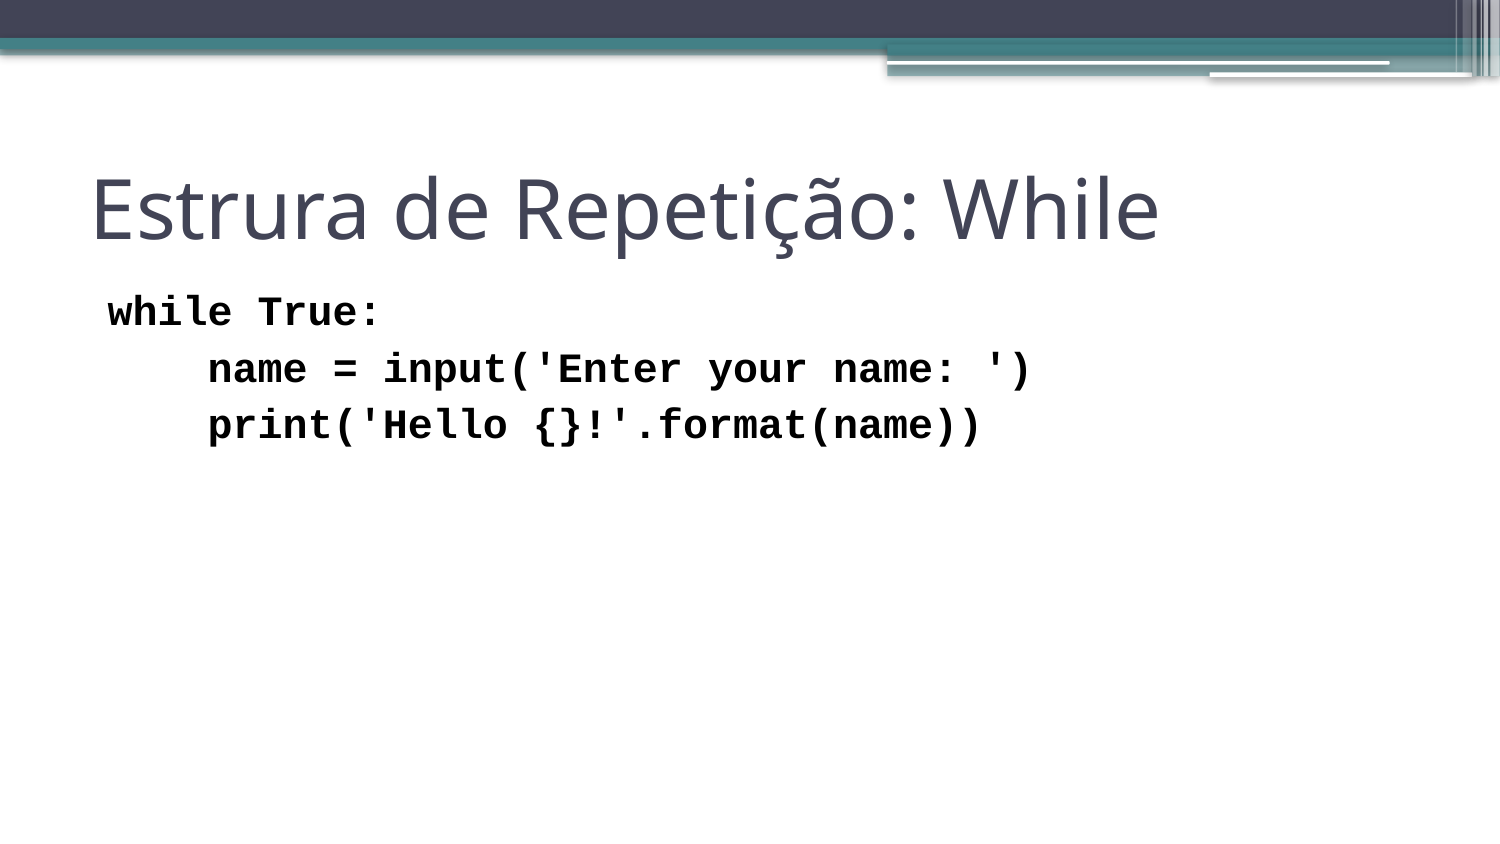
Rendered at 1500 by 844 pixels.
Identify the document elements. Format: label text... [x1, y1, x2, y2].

list while True: name = input('Enter your name: ') print('Hello {}!'.format(name)) [75, 276, 1425, 809]
title Estrura de Repetição: While [75, 140, 1425, 272]
